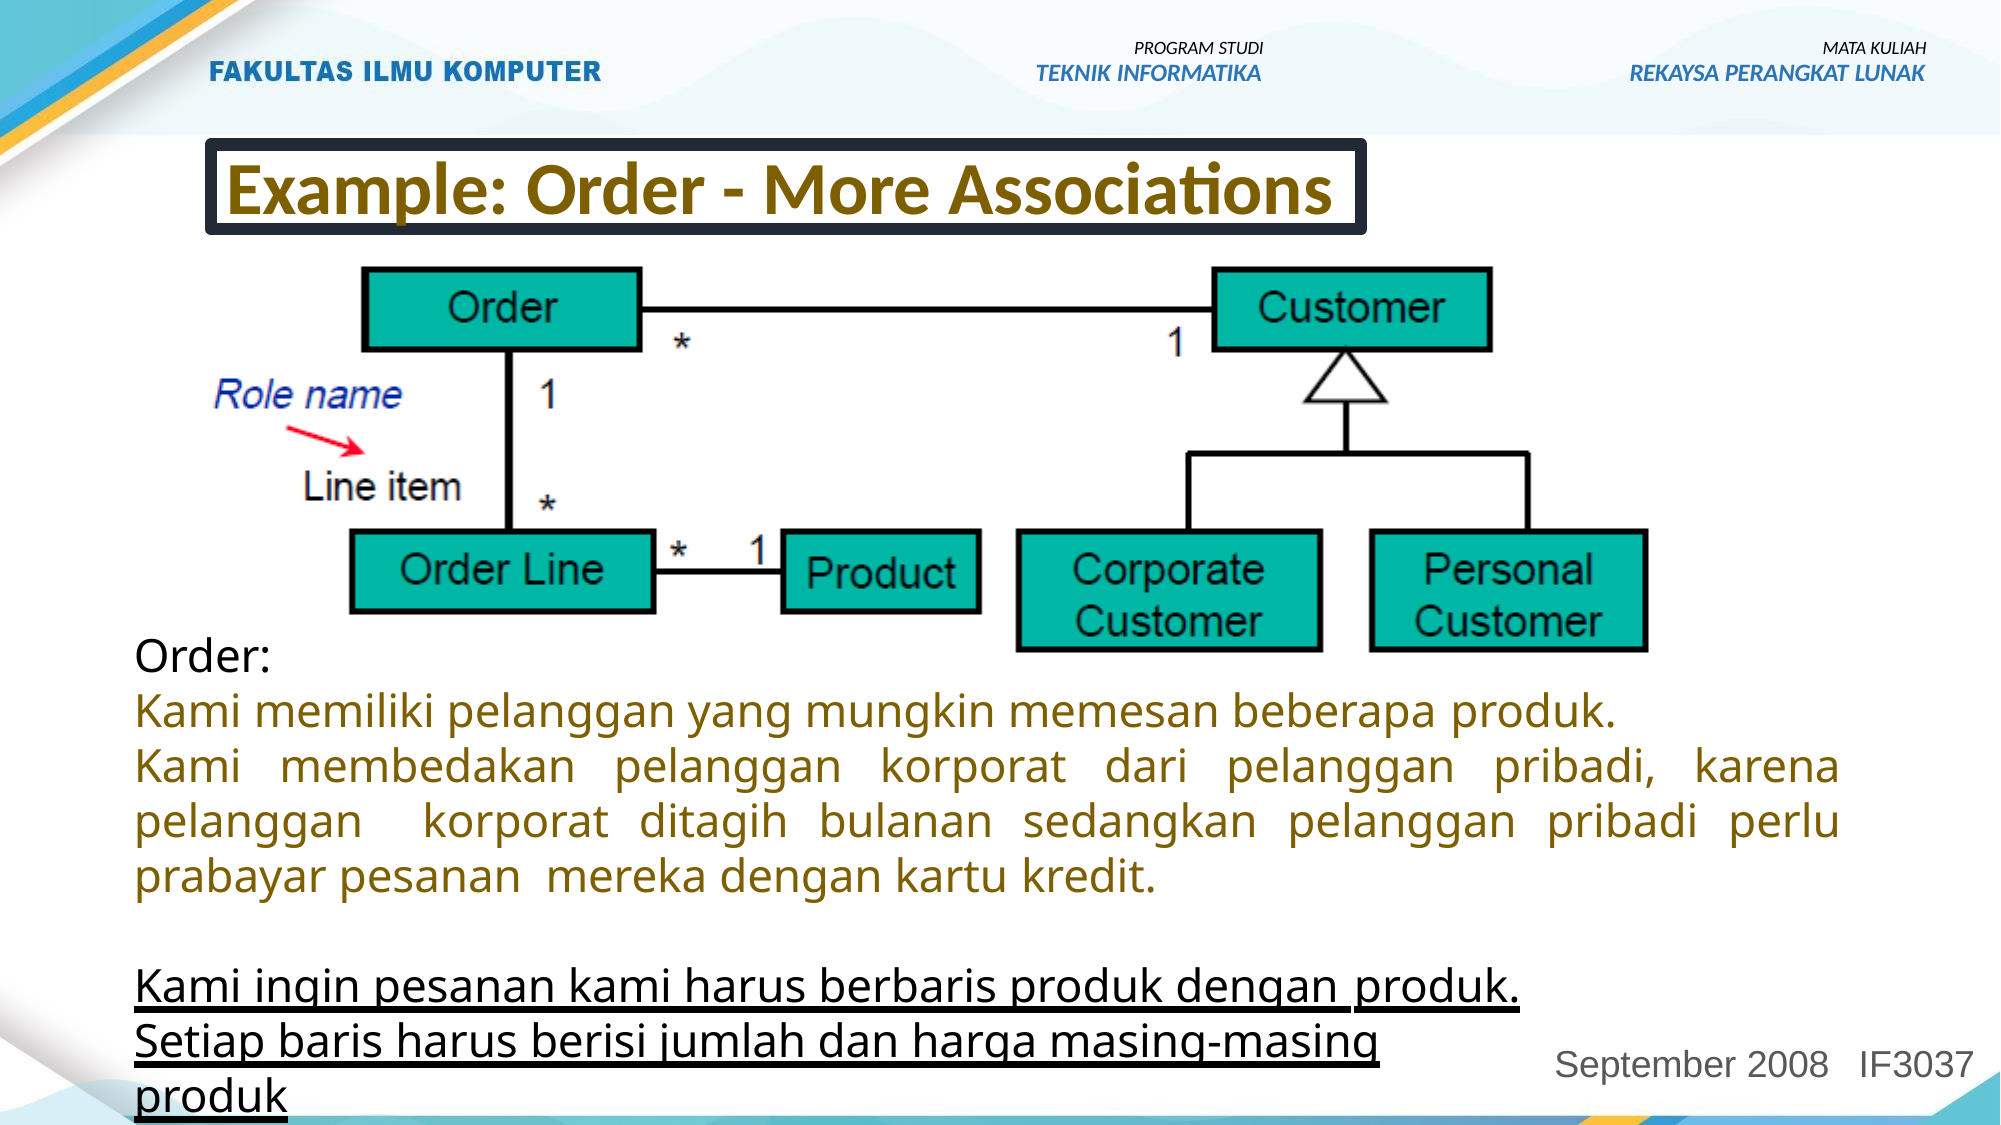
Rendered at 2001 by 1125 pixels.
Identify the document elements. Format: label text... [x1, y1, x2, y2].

picture [0, 0, 2000, 1125]
text_box Order: Kami memiliki pelanggan yang mungkin memesan beberapa produk. Kami membedakan pelanggan korporat dari pelanggan pribadi, karena pelanggan korporat ditagih bulanan sedangkan pelanggan pribadi perlu prabayar pesanan mereka dengan kartu kredit. Kami ingin pesanan kami harus berbaris produk dengan produk. [131, 624, 1842, 1012]
text_box MATA KULIAH REKAYSA PERANGKAT LUNAK [1627, 35, 1933, 87]
text_box Setiap baris harus berisi jumlah dan harga masing-masing produk [131, 1009, 1519, 1122]
text_box Example: Order - More Associations [211, 144, 1362, 230]
text_box [210, 259, 1655, 624]
text_box IF3037 [1856, 1037, 1978, 1085]
text_box PROGRAM STUDI TEKNIK INFORMATIKA [1033, 35, 1268, 87]
text_box September 2008 [1552, 1037, 1834, 1085]
